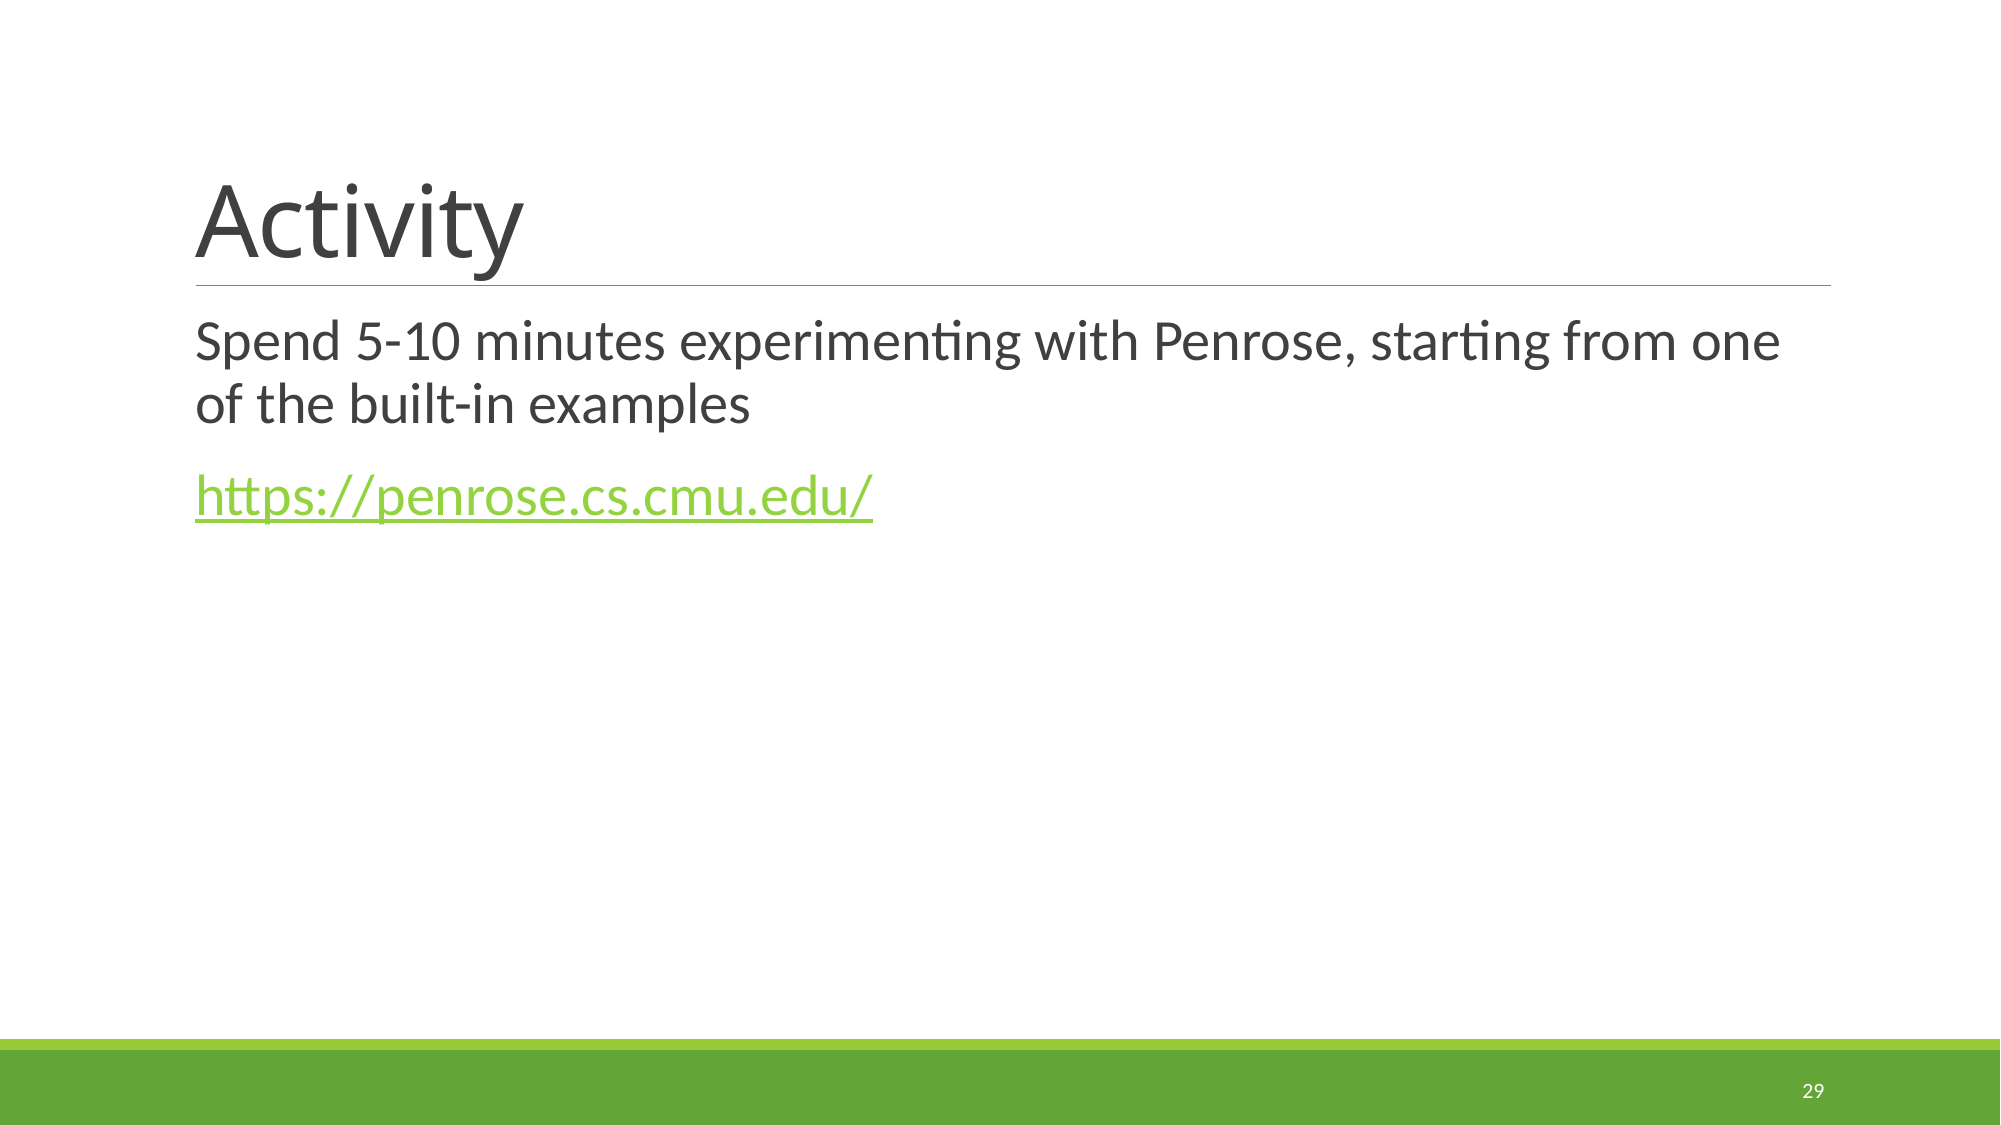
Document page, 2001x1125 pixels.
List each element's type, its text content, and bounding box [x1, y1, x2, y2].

list Spend 5-10 minutes experimenting with Penrose, starting from one of the built-in examples https://penrose.cs.cmu.edu/ [180, 302, 1830, 963]
slide_number 29 [1624, 1059, 1840, 1120]
title Activity [180, 47, 1830, 285]
